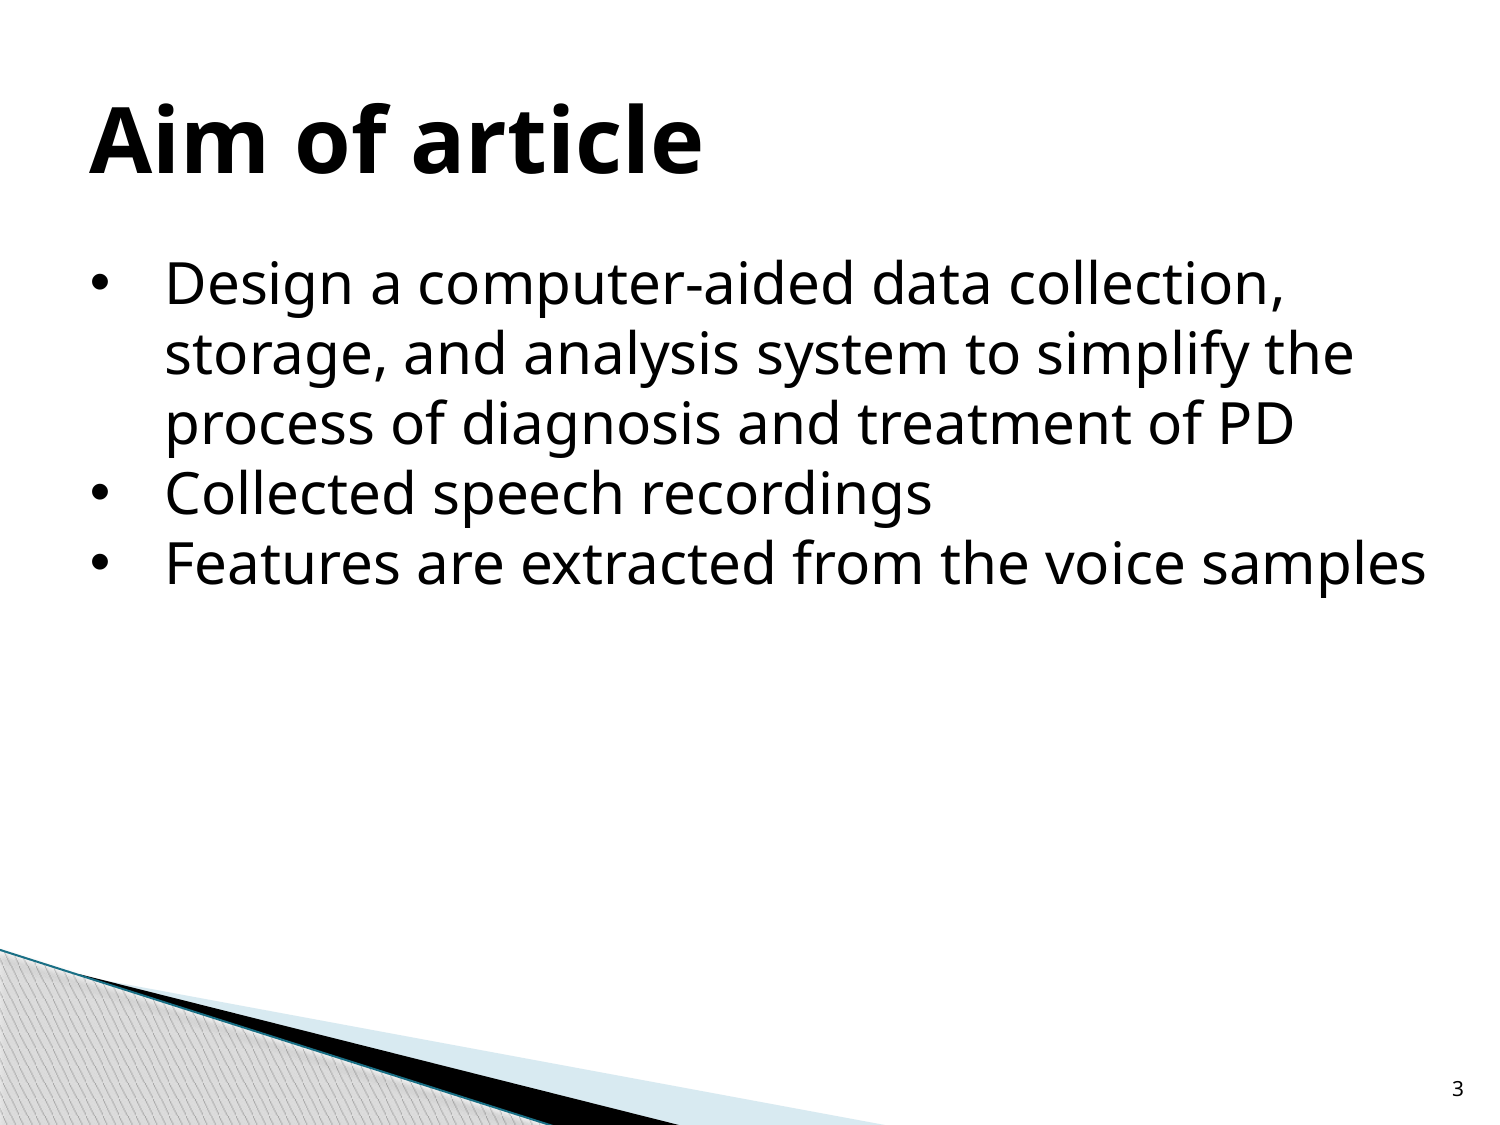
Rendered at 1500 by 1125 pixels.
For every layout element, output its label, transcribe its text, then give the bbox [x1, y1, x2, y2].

text_box Design a computer-aided data collection, storage, and analysis system to simplify the process of diagnosis and treatment of PD Collected speech recordings Features are extracted from the voice samples [75, 238, 1450, 744]
slide_number 3 [1418, 1051, 1479, 1112]
text_box Aim of article [75, 74, 1325, 200]
